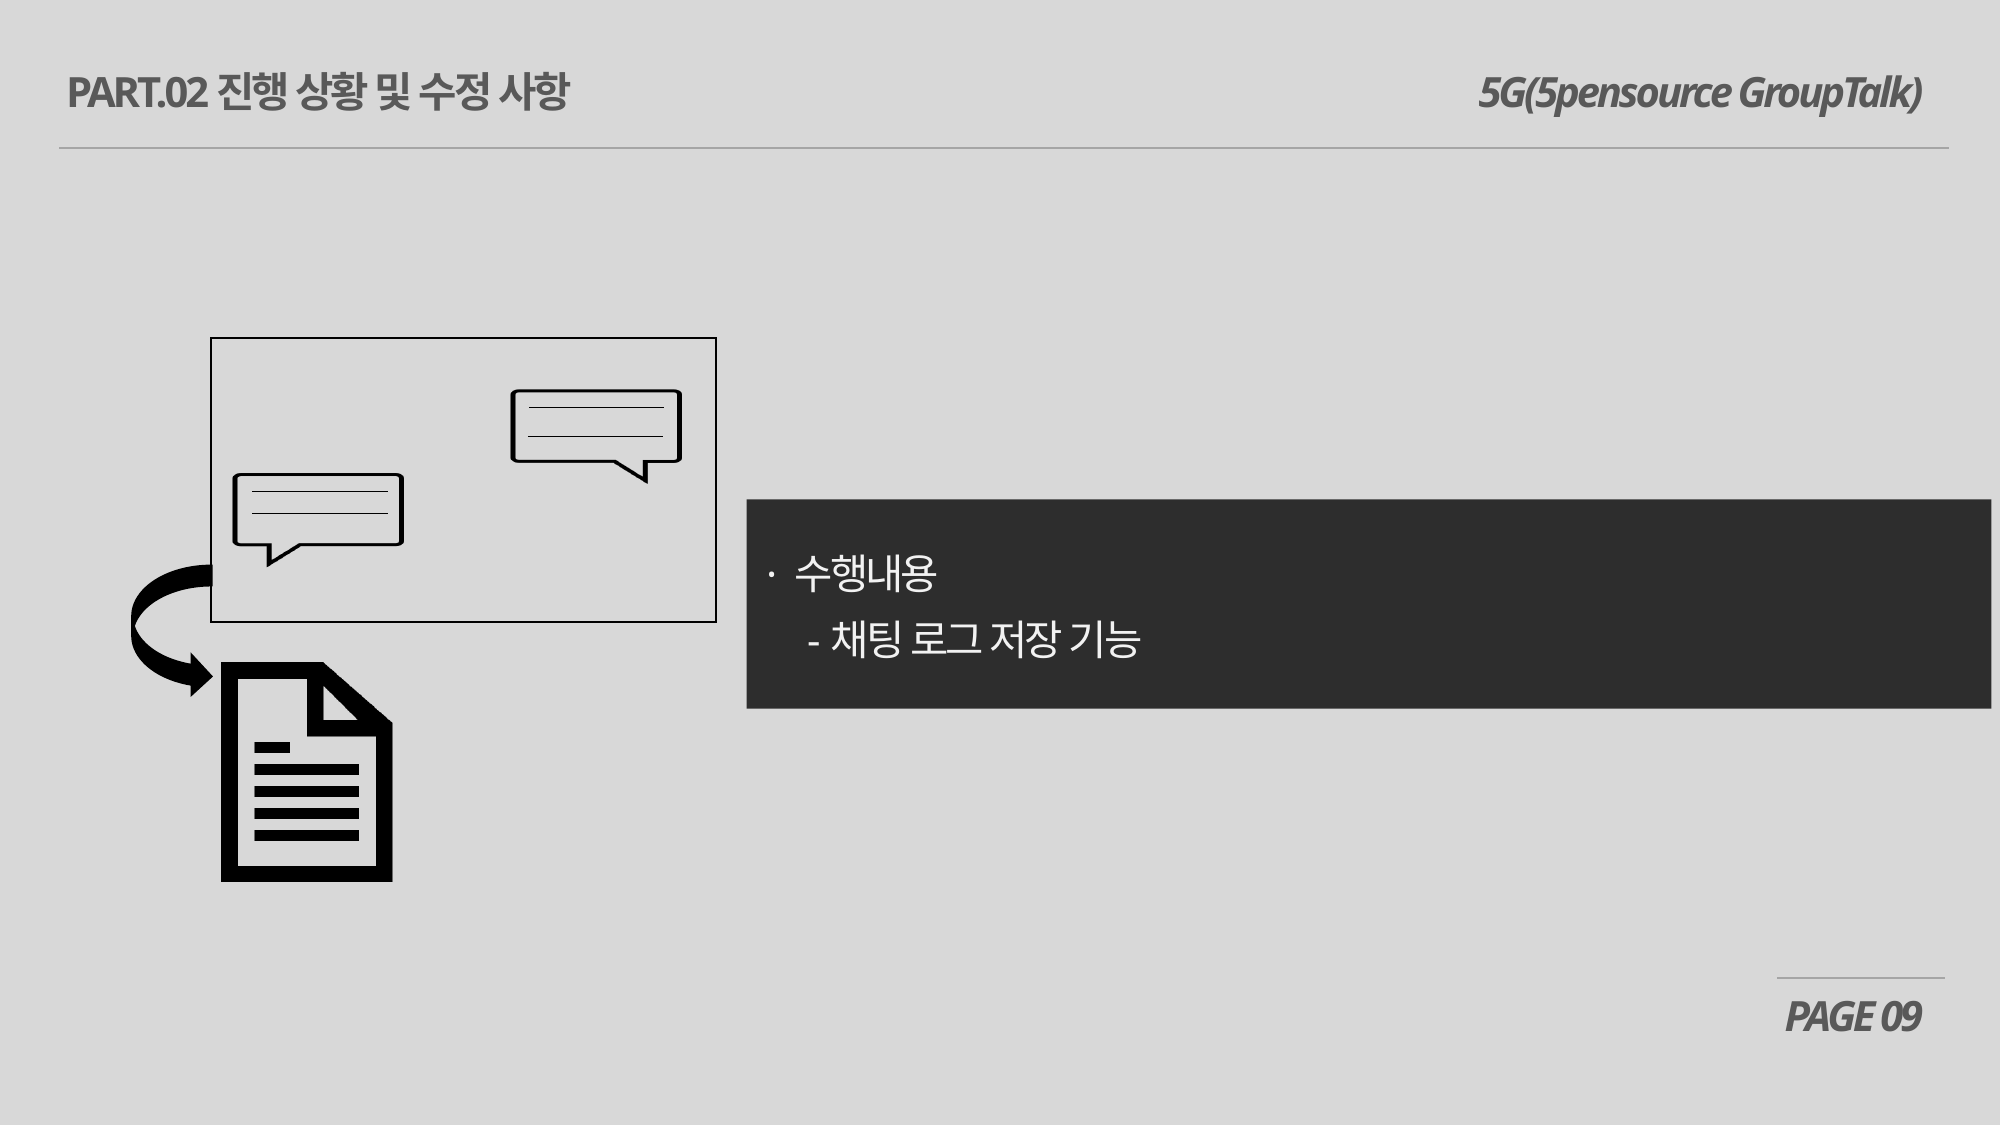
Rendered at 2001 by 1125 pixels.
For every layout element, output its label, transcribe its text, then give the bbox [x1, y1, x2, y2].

text_box PART.02 진행 상황 및 수정 사항 [51, 64, 677, 138]
text_box 5G(5pensource GroupTalk) [1463, 64, 1949, 138]
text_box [746, 499, 2000, 709]
text_box PAGE 09 [1769, 987, 1949, 1061]
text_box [132, 338, 717, 904]
